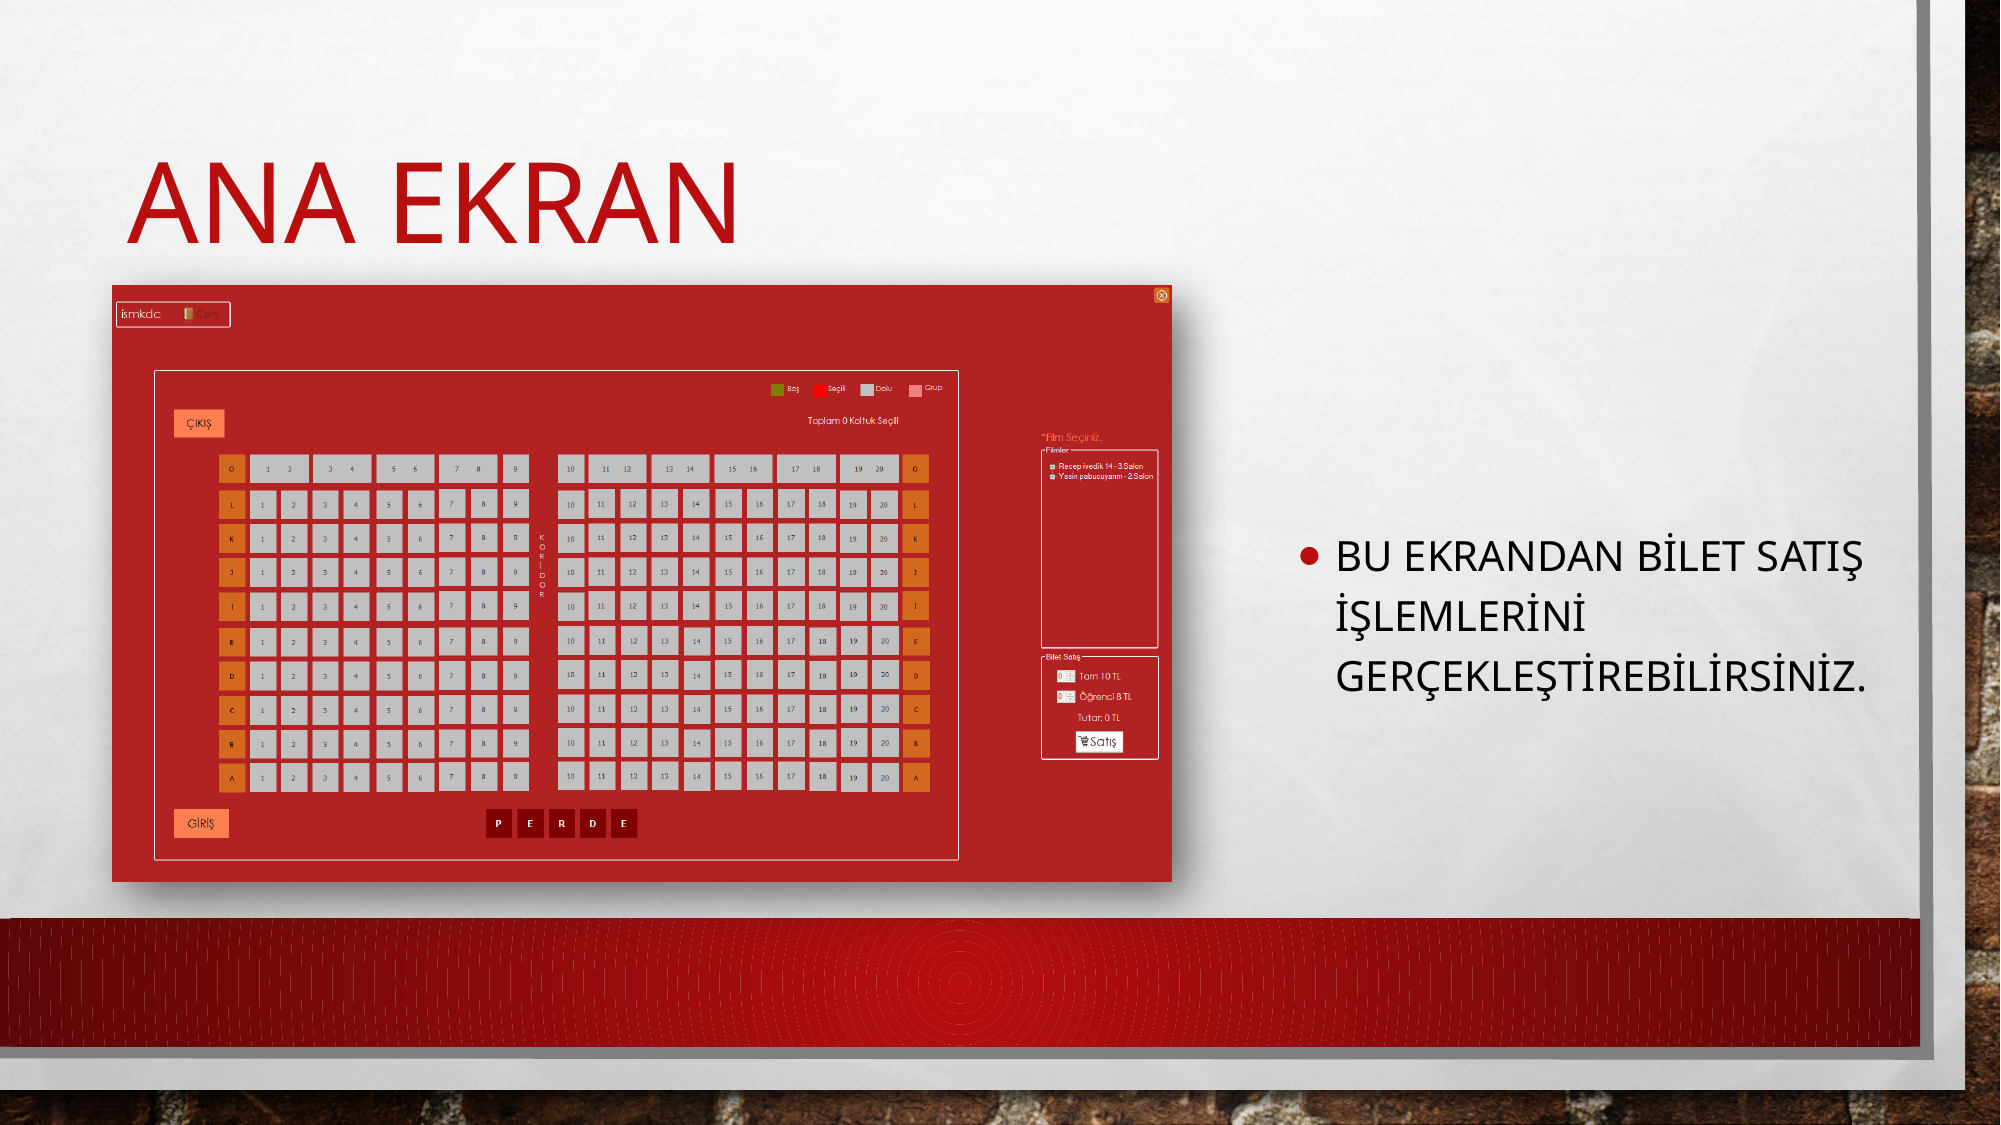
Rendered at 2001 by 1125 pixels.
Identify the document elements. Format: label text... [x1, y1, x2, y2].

picture [112, 285, 1172, 882]
title Ana ekran [112, 112, 1818, 302]
list Bu ekrandan bilet satış işlemlerini gerçekleştirebilirsiniz. [1282, 338, 1916, 882]
picture [0, 0, 2000, 1125]
